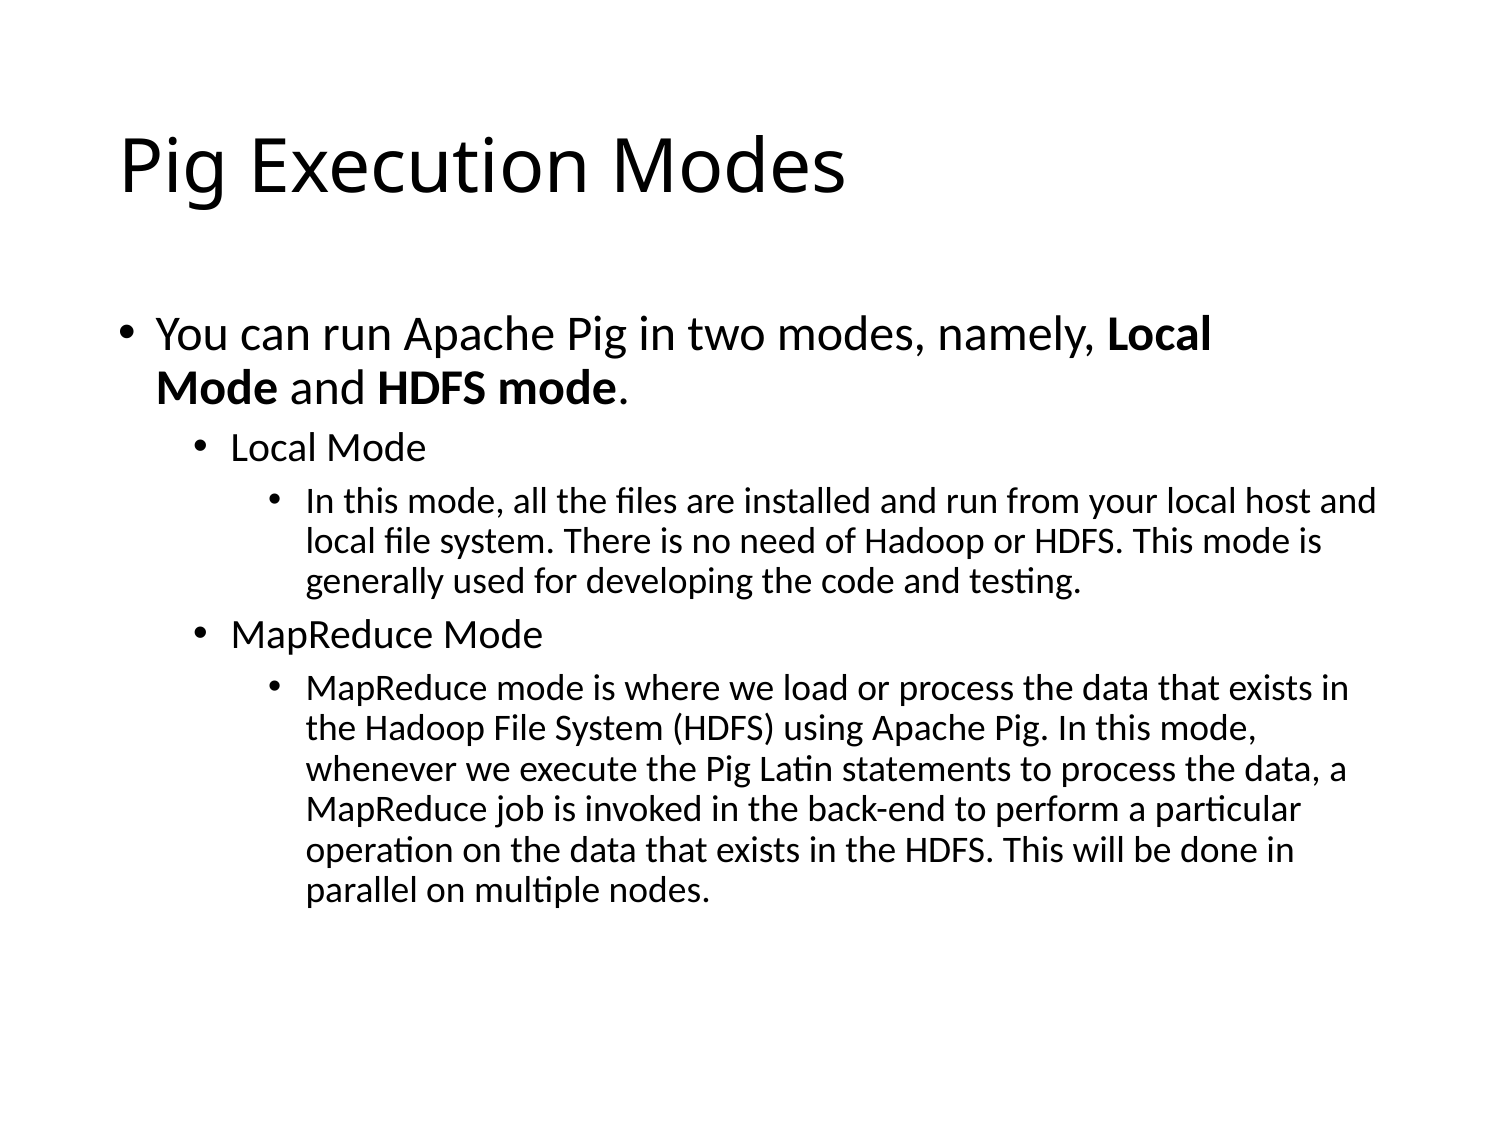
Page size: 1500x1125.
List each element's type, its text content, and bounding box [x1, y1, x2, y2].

title Pig Execution Modes [103, 59, 1397, 278]
list You can run Apache Pig in two modes, namely, Local Mode and HDFS mode. Local Mode In this mode, all the files are installed and run from your local host and local file system. There is no need of Hadoop or HDFS. This mode is generally used for developing the code and testing. MapReduce Mode MapReduce mode is where we load or process the data that exists in the Hadoop File System (HDFS) using Apache Pig. In this mode, whenever we execute the Pig Latin statements to process the data, a MapReduce job is invoked in the back-end to perform a particular operation on the data that exists in the HDFS. This will be done in parallel on multiple nodes. [103, 299, 1397, 1014]
